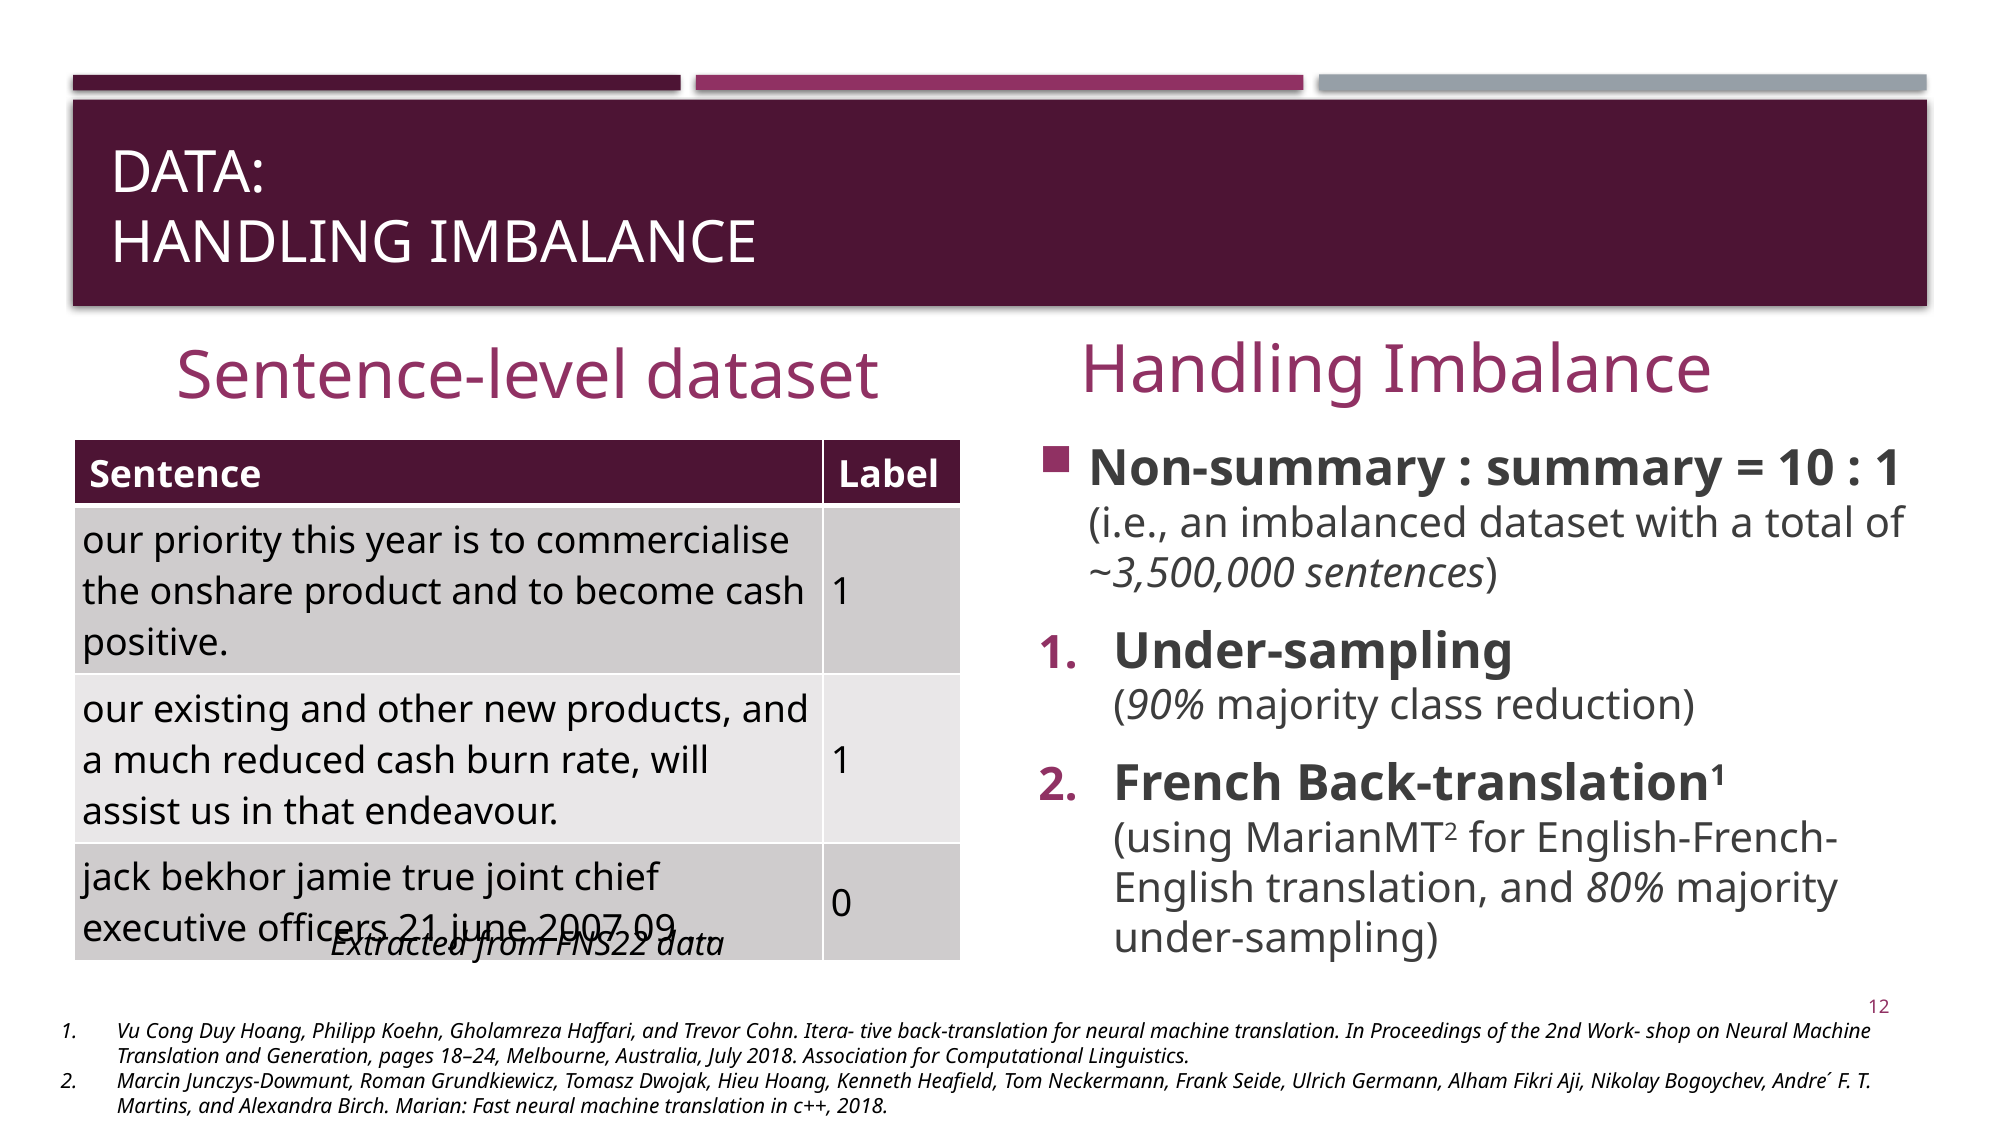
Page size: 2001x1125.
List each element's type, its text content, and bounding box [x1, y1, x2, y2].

table_cell 1 [824, 675, 960, 842]
table_cell jack bekhor jamie true joint chief executive officers 21 june 2007 09 … [75, 844, 822, 960]
slide_number 12 [1732, 977, 1905, 1037]
table_cell our existing and other new products, and a much reduced cash burn rate, will assist us in that endeavour. [75, 675, 822, 842]
title Data: Handling imbalance [95, 119, 1905, 282]
list Non-summary : summary = 10 : 1 (i.e., an imbalanced dataset with a total of ~3,500,000 sentences) Under-sampling (90% majority class reduction) French Back-translation1 (using MarianMT2 for English-French-English translation, and 80% majority under-sampling) [1023, 427, 1949, 971]
text_box Sentence-level dataset [161, 330, 997, 419]
table_cell 0 [824, 844, 960, 960]
list Handling Imbalance [1065, 322, 1780, 413]
table_cell 1 [824, 508, 960, 673]
text_box Extracted from FNS22 data [315, 914, 789, 970]
table_header Sentence [75, 440, 822, 503]
table_header Label [824, 440, 960, 503]
text_box Vu Cong Duy Hoang, Philipp Koehn, Gholamreza Haffari, and Trevor Cohn. Itera- tive back-translation for neural machine translation. In Proceedings of the 2nd Work- shop on Neural Machine Translation and Generation, pages 18–24, Melbourne, Australia, July 2018. Association for Computational Linguistics. Marcin Junczys-Dowmunt, Roman Grundkiewicz, Tomasz Dwojak, Hieu Hoang, Kenneth Heafield, Tom Neckermann, Frank Seide, Ulrich Germann, Alham Fikri Aji, Nikolay Bogoychev, Andre ́ F. T. Martins, and Alexandra Birch. Marian: Fast neural machine translation in c++, 2018. [45, 1010, 1893, 1125]
table_cell our priority this year is to commercialise the onshare product and to become cash positive. [75, 508, 822, 673]
